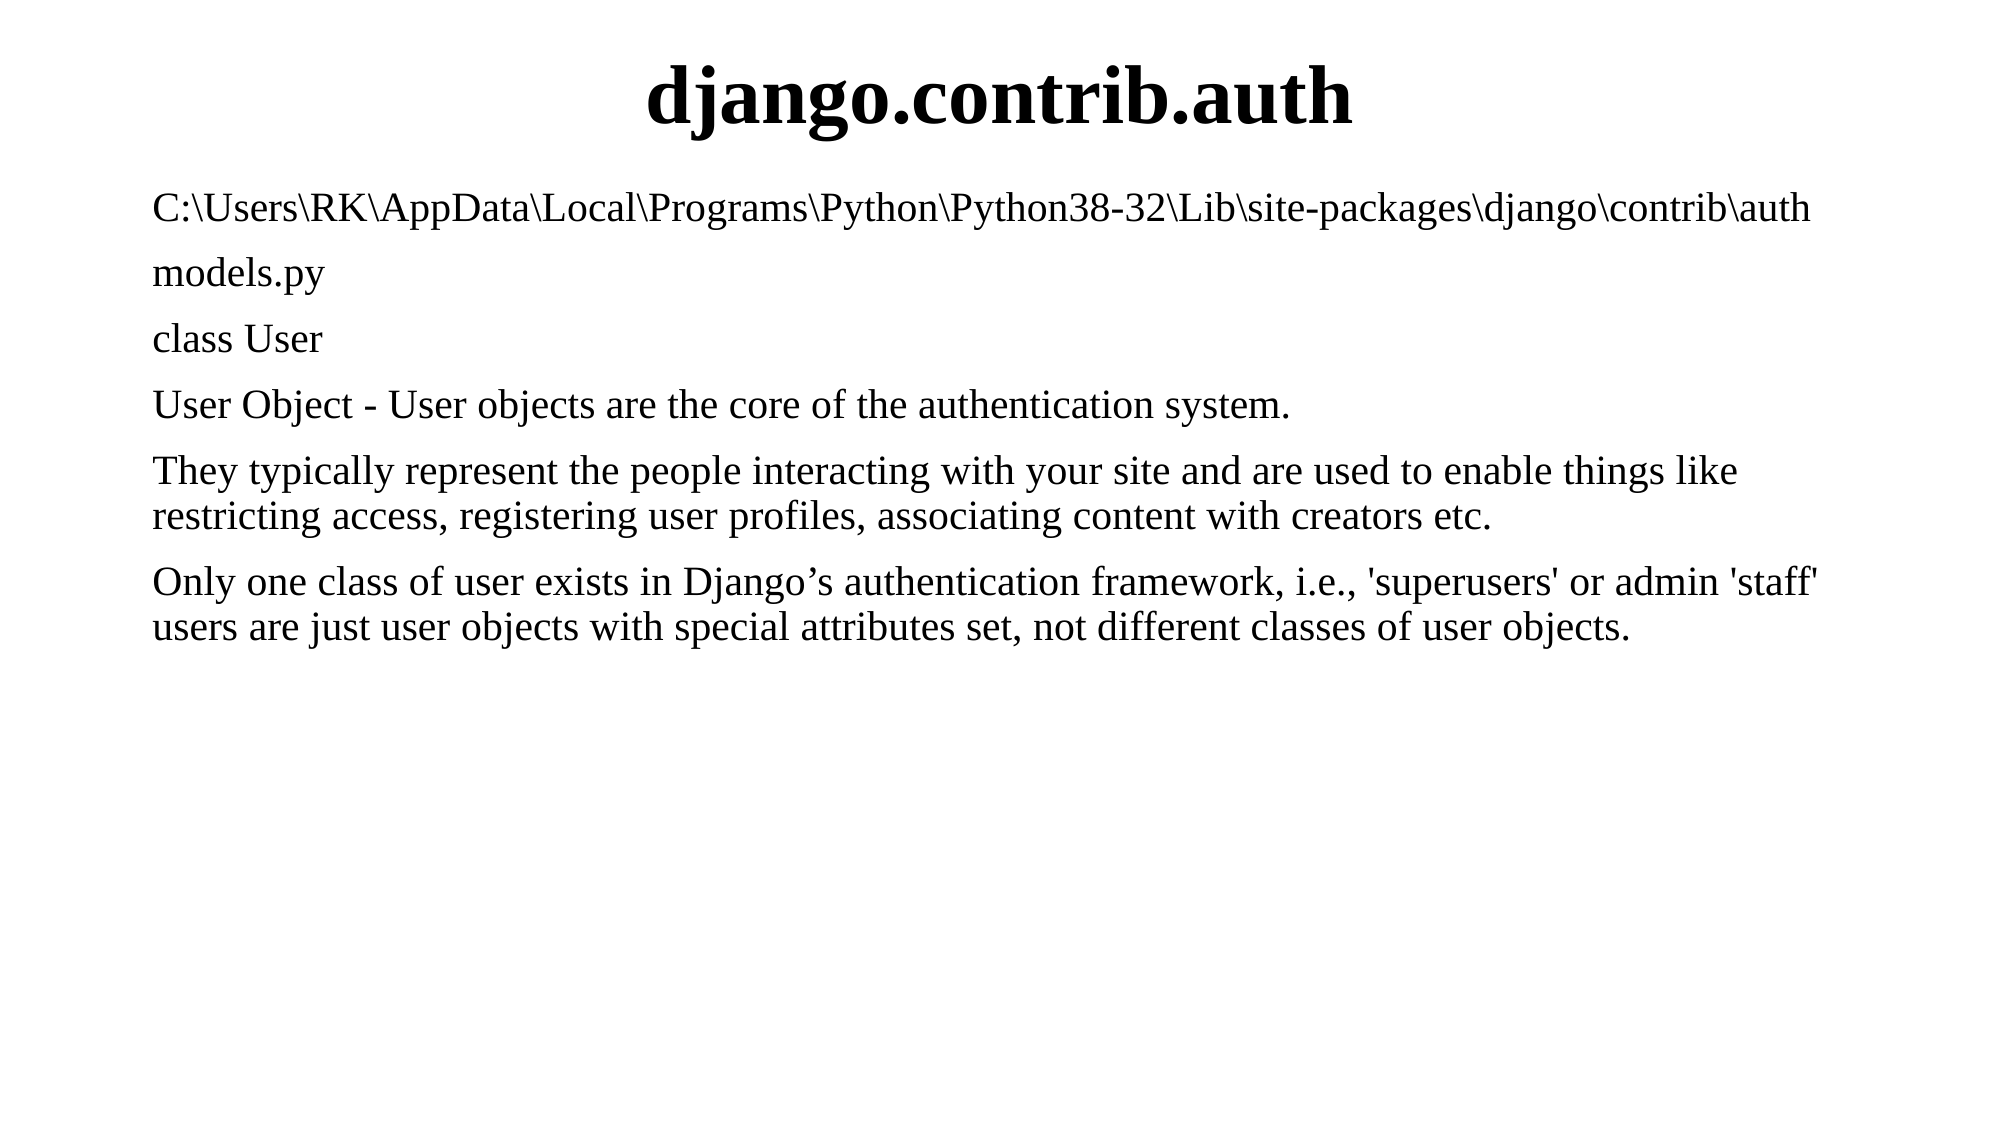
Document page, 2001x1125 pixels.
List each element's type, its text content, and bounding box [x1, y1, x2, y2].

title django.contrib.auth [137, 19, 1863, 174]
list C:\Users\RK\AppData\Local\Programs\Python\Python38-32\Lib\site-packages\django\contrib\auth models.py class User User Object - User objects are the core of the authentication system. They typically represent the people interacting with your site and are used to enable things like restricting access, registering user profiles, associating content with creators etc. Only one class of user exists in Django’s authentication framework, i.e., 'superusers' or admin 'staff' users are just user objects with special attributes set, not different classes of user objects. [137, 177, 1863, 1040]
